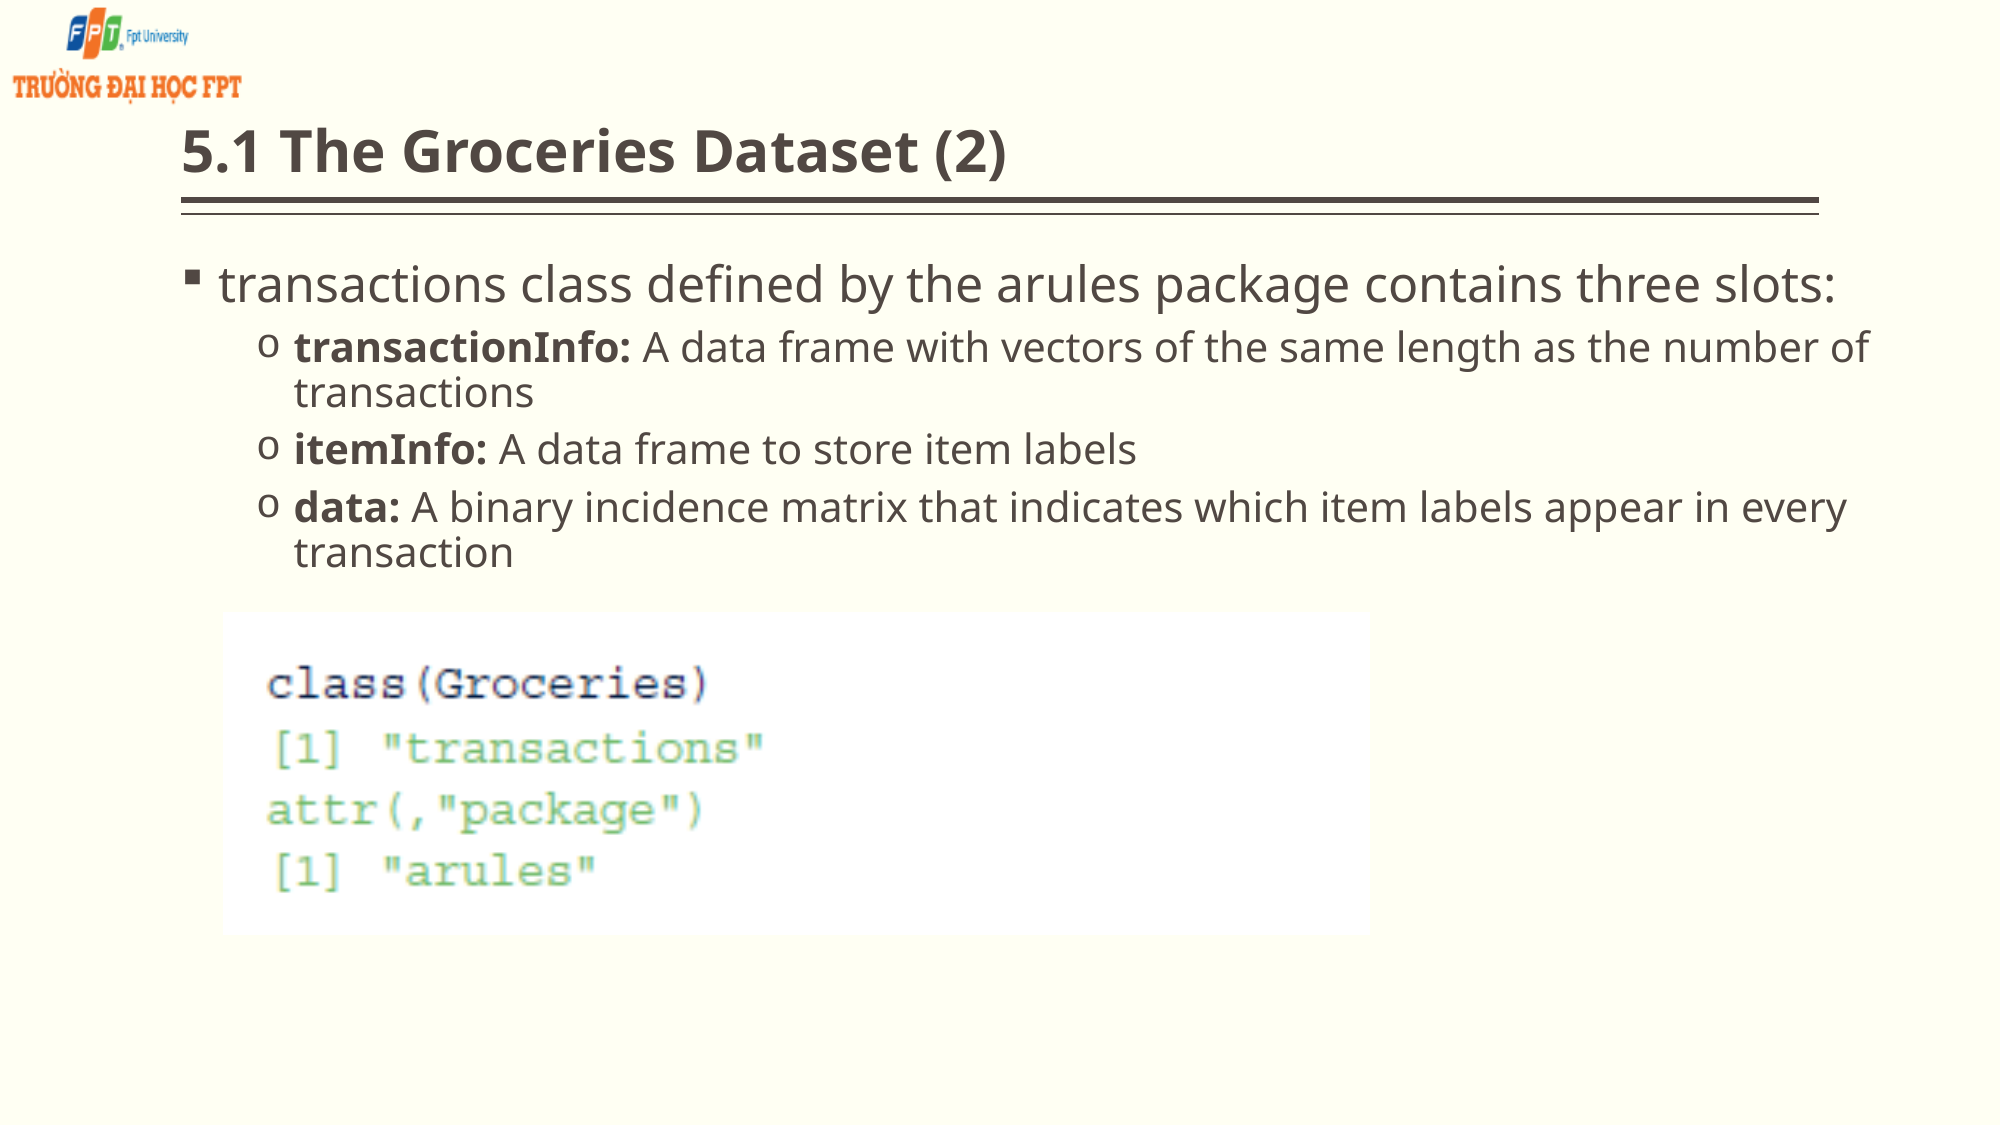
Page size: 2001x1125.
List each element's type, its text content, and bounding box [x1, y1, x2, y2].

title 5.1 The Groceries Dataset (2) [181, 12, 1934, 193]
picture [5, 2, 261, 117]
list transactions class defined by the arules package contains three slots: transactionInfo: A data frame with vectors of the same length as the number of transactions itemInfo: A data frame to store item labels data: A binary incidence matrix that indicates which item labels appear in every transaction [181, 252, 1934, 638]
picture [223, 612, 1370, 936]
